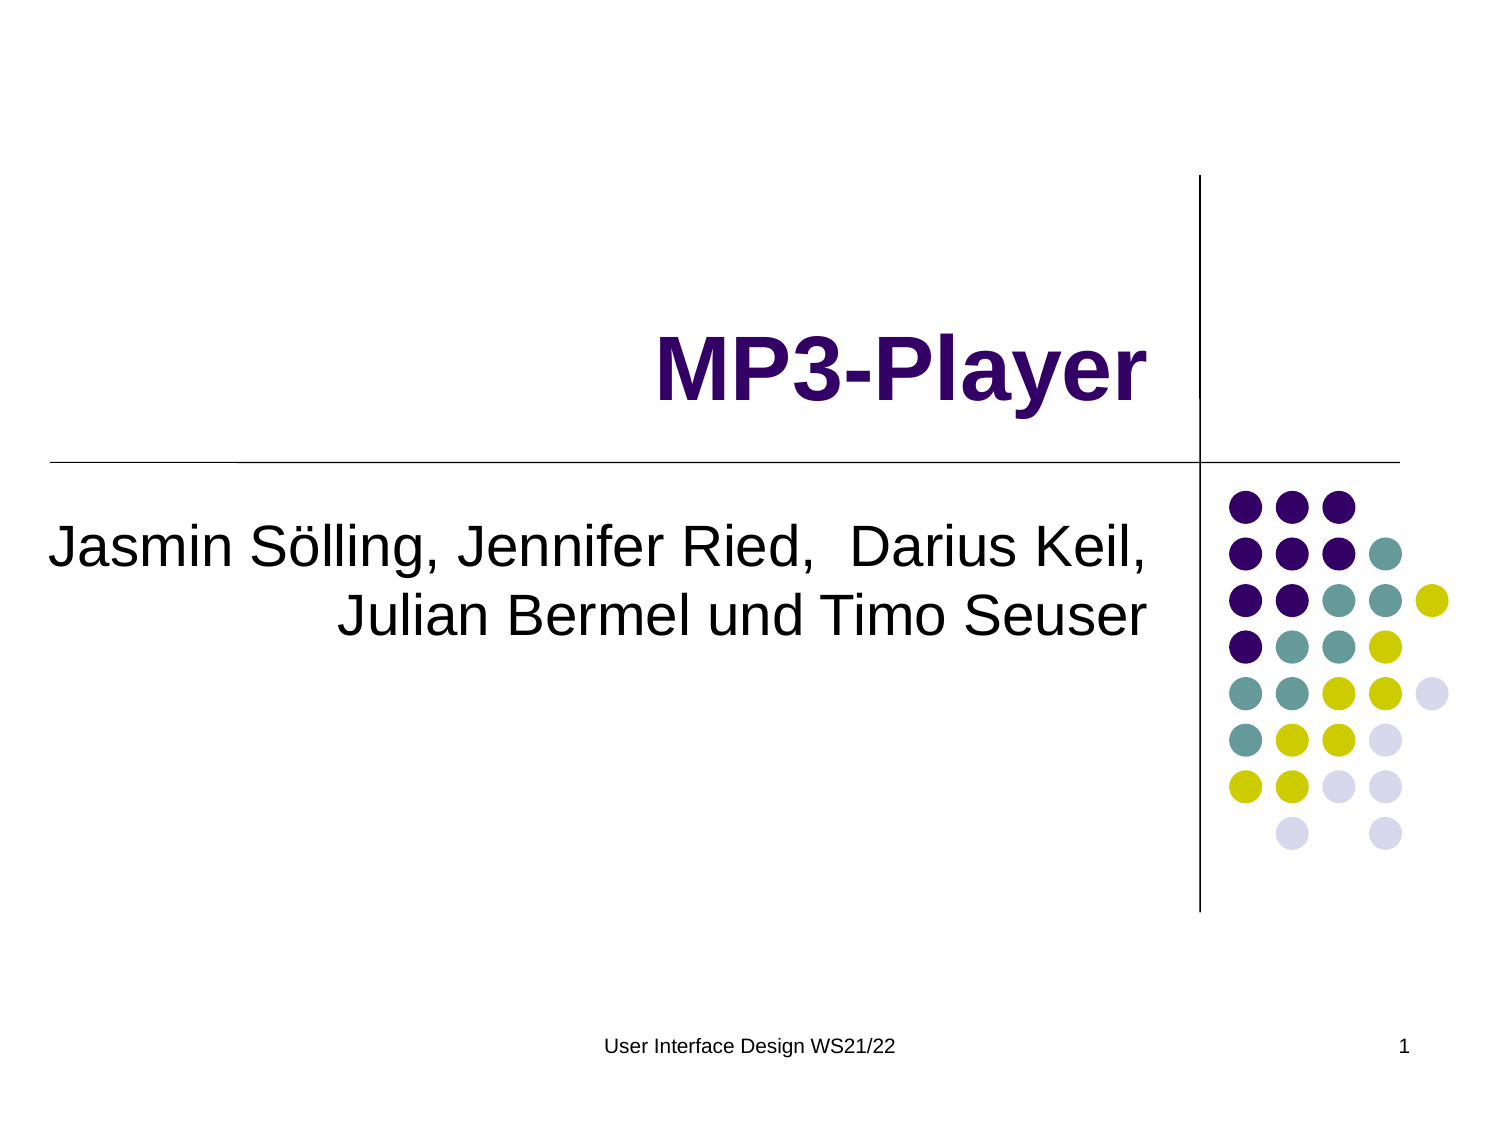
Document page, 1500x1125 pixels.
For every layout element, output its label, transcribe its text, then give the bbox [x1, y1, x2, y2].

slide_number 1 [1074, 1025, 1425, 1100]
subtitle Jasmin Sölling, Jennifer Ried, Darius Keil, Julian Bermel und Timo Seuser [17, 500, 1165, 888]
footer User Interface Design WS21/22 [512, 1025, 988, 1100]
title MP3-Player [51, 76, 1165, 427]
